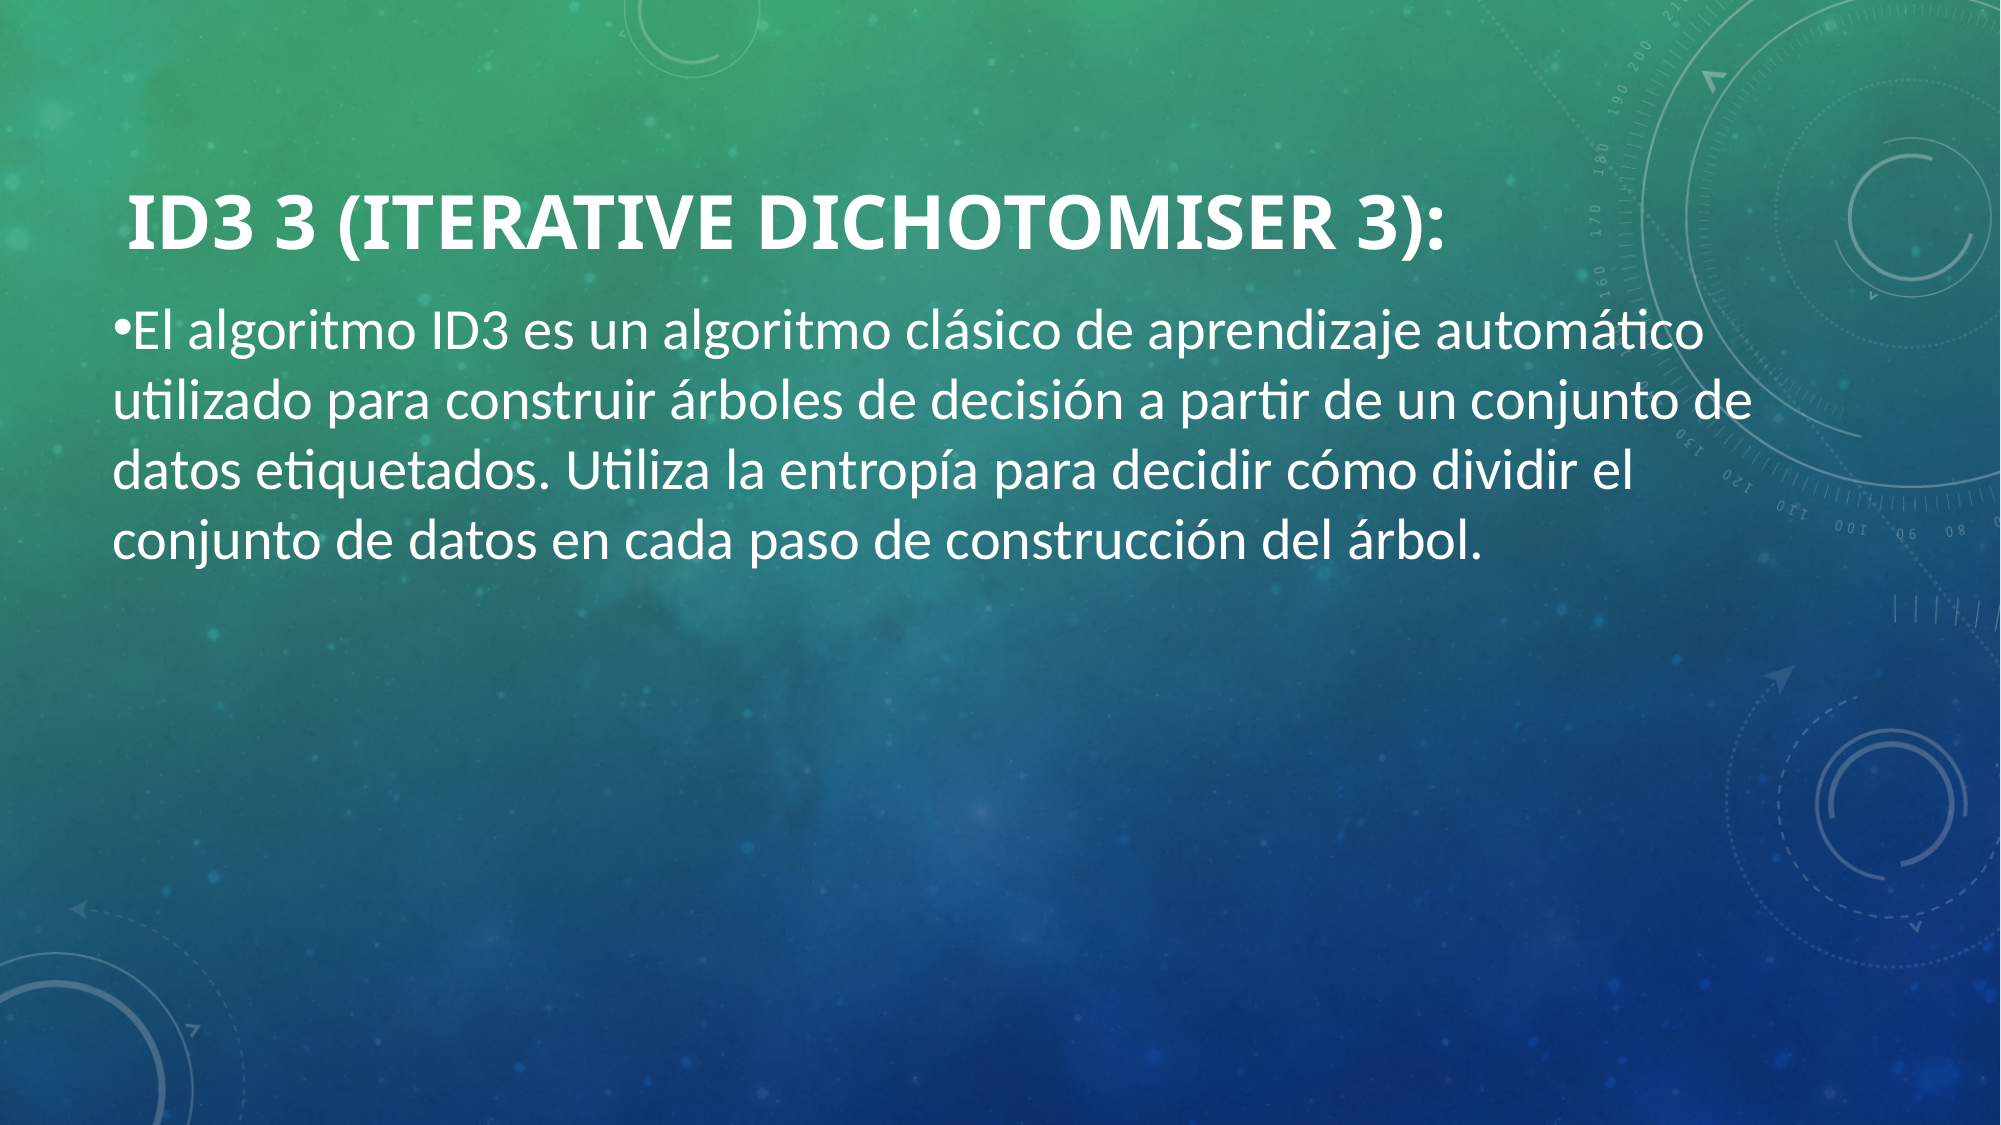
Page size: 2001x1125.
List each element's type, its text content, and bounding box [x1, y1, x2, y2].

list El algoritmo ID3 es un algoritmo clásico de aprendizaje automático utilizado para construir árboles de decisión a partir de un conjunto de datos etiquetados. Utiliza la entropía para decidir cómo dividir el conjunto de datos en cada paso de construcción del árbol. [97, 104, 1774, 758]
title ID3 3 (Iterative Dichotomiser 3): [112, 99, 1775, 339]
picture [0, 0, 2001, 1125]
